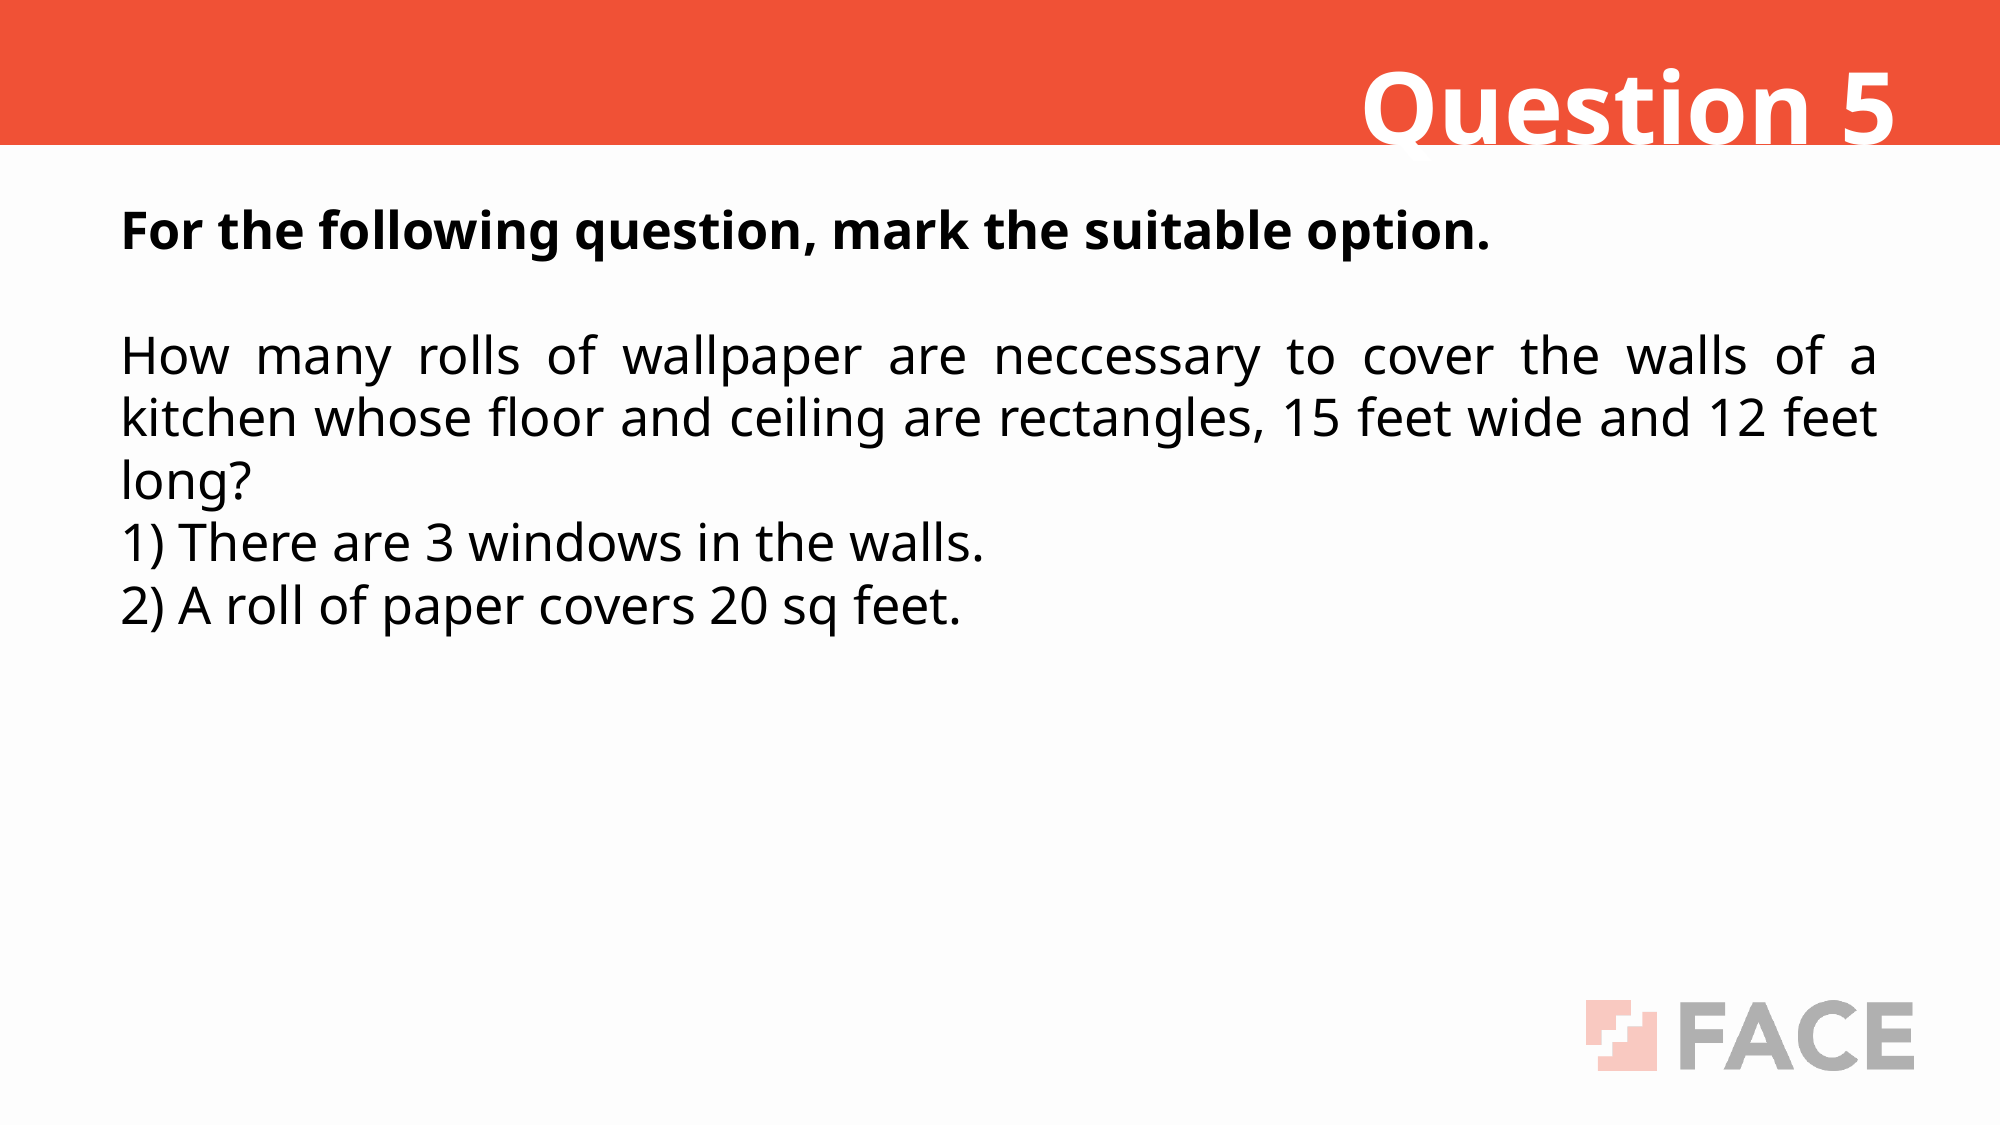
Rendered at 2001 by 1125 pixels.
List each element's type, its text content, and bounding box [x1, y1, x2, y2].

picture [1586, 1000, 1914, 1072]
text_box Question 5 [638, 37, 1914, 173]
text_box For the following question, mark the suitable option. How many rolls of wallpaper are neccessary to cover the walls of a kitchen whose floor and ceiling are rectangles, 15 feet wide and 12 feet long? 1) There are 3 windows in the walls. 2) A roll of paper covers 20 sq feet. [105, 189, 1895, 642]
text_box [0, 0, 2000, 147]
